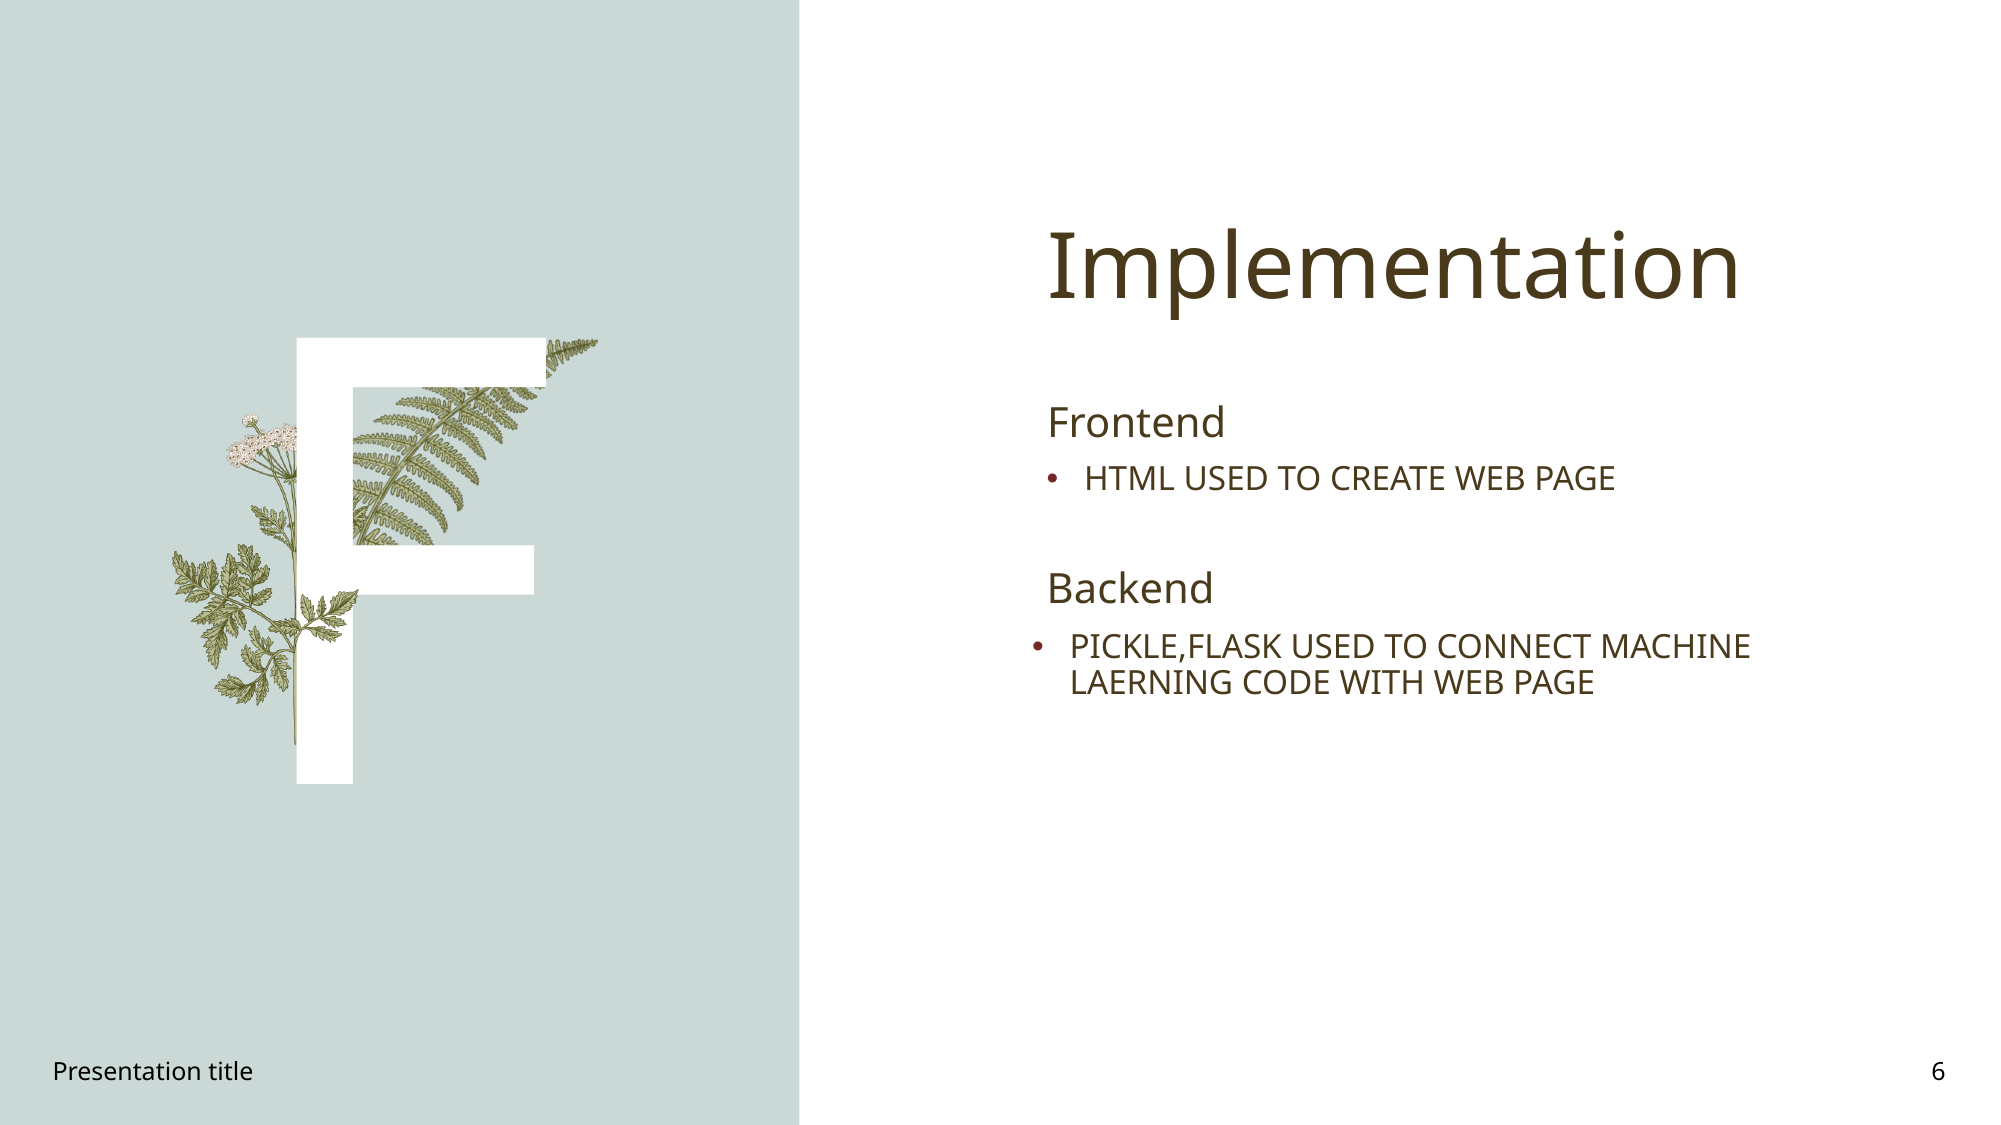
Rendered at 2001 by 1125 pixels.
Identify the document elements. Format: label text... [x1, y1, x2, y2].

slide_number 6 [1510, 1042, 1961, 1103]
list HTML USED TO CREATE WEB PAGE [1031, 621, 1863, 710]
list F [76, 233, 720, 930]
picture [162, 541, 368, 672]
footer Presentation title [37, 1042, 713, 1103]
list HTML USED TO CREATE WEB PAGE [1031, 454, 1863, 546]
list Backend [1031, 546, 1863, 621]
list Frontend [1031, 381, 1863, 454]
list PICKLE,FLASK USED TO CONNECT MACHINE LAERNING CODE WITH WEB PAGE [1016, 622, 1848, 854]
title Implementation [1031, 160, 1848, 378]
